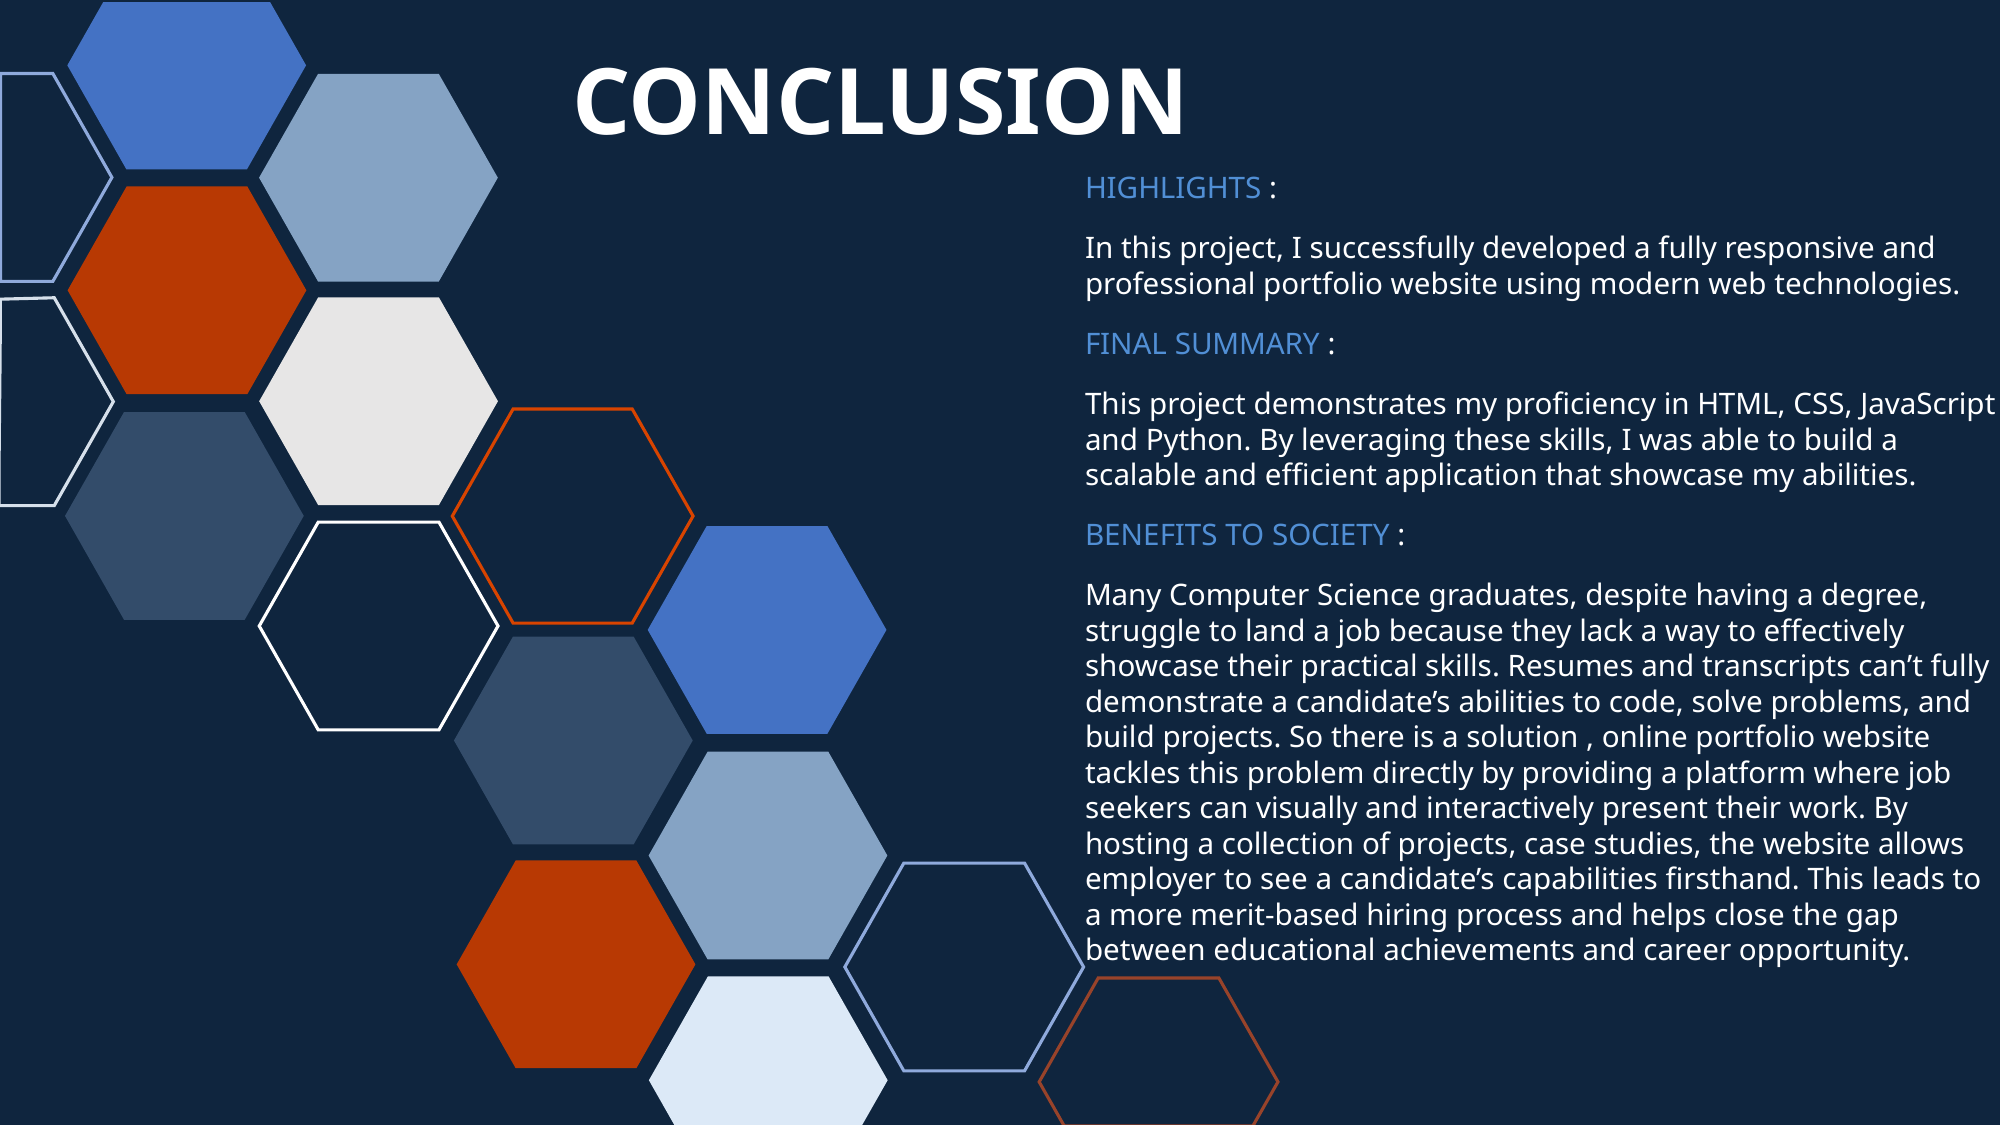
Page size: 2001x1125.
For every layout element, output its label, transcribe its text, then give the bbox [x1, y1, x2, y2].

title CONCLUSION [557, 0, 1443, 162]
list HIGHLIGHTS : In this project, I successfully developed a fully responsive and professional portfolio website using modern web technologies. FINAL SUMMARY : This project demonstrates my proficiency in HTML, CSS, JavaScript and Python. By leveraging these skills, I was able to build a scalable and efficient application that showcase my abilities. BENEFITS TO SOCIETY : Many Computer Science graduates, despite having a degree, struggle to land a job because they lack a way to effectively showcase their practical skills. Resumes and transcripts can’t fully demonstrate a candidate’s abilities to code, solve problems, and build projects. So there is a solution , online portfolio website tackles this problem directly by providing a platform where job seekers can visually and interactively present their work. By hosting a collection of projects, case studies, the website allows employer to see a candidate’s capabilities firsthand. This leads to a more merit-based hiring process and helps close the gap between educational achievements and career opportunity. [1070, 161, 2000, 1004]
